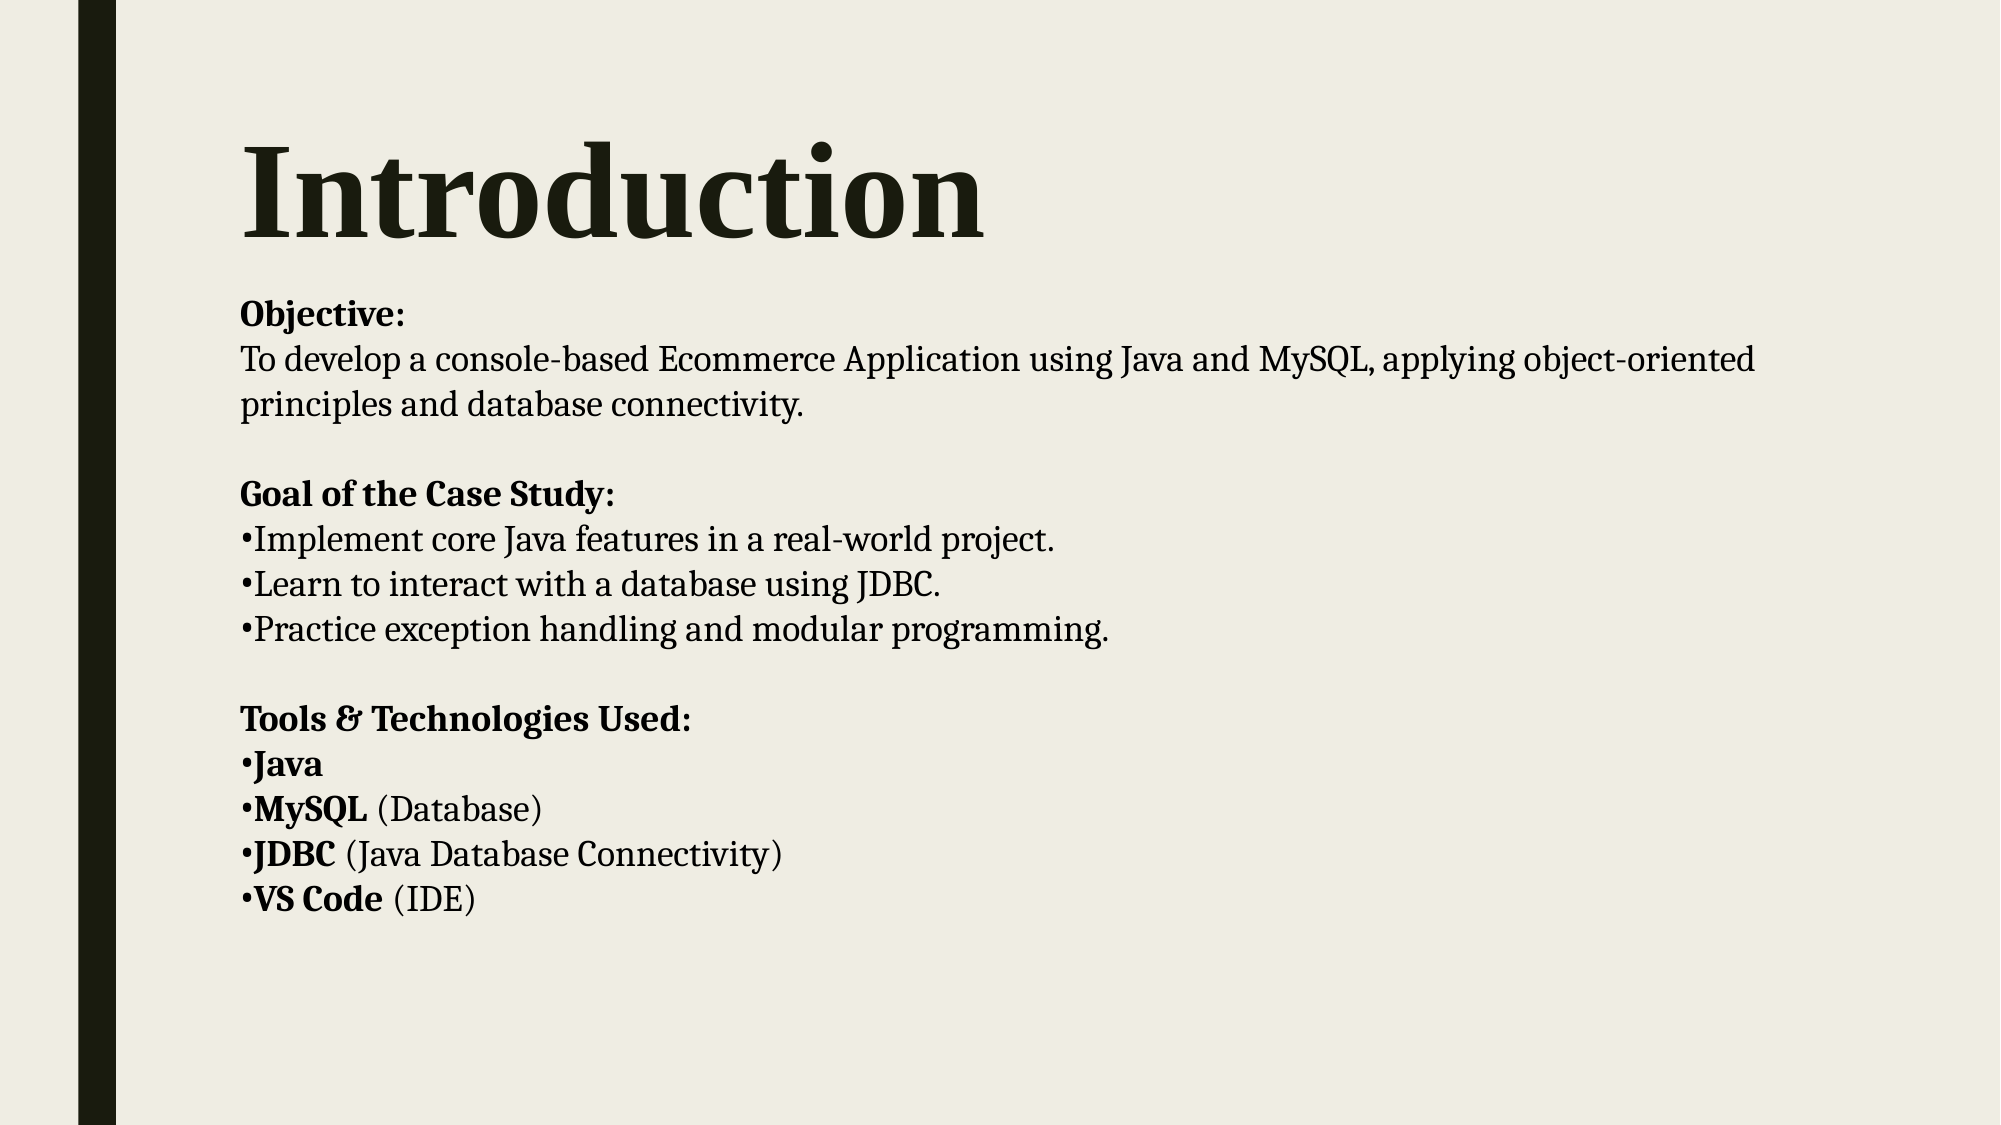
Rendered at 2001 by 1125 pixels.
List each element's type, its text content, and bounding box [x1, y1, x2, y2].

list Objective: To develop a console-based Ecommerce Application using Java and MySQL, applying object-oriented principles and database connectivity. Goal of the Case Study: Implement core Java features in a real-world project. Learn to interact with a database using JDBC. Practice exception handling and modular programming. Tools & Technologies Used: Java MySQL (Database) JDBC (Java Database Connectivity) VS Code (IDE) [225, 281, 1800, 972]
title Introduction [225, 112, 1800, 281]
